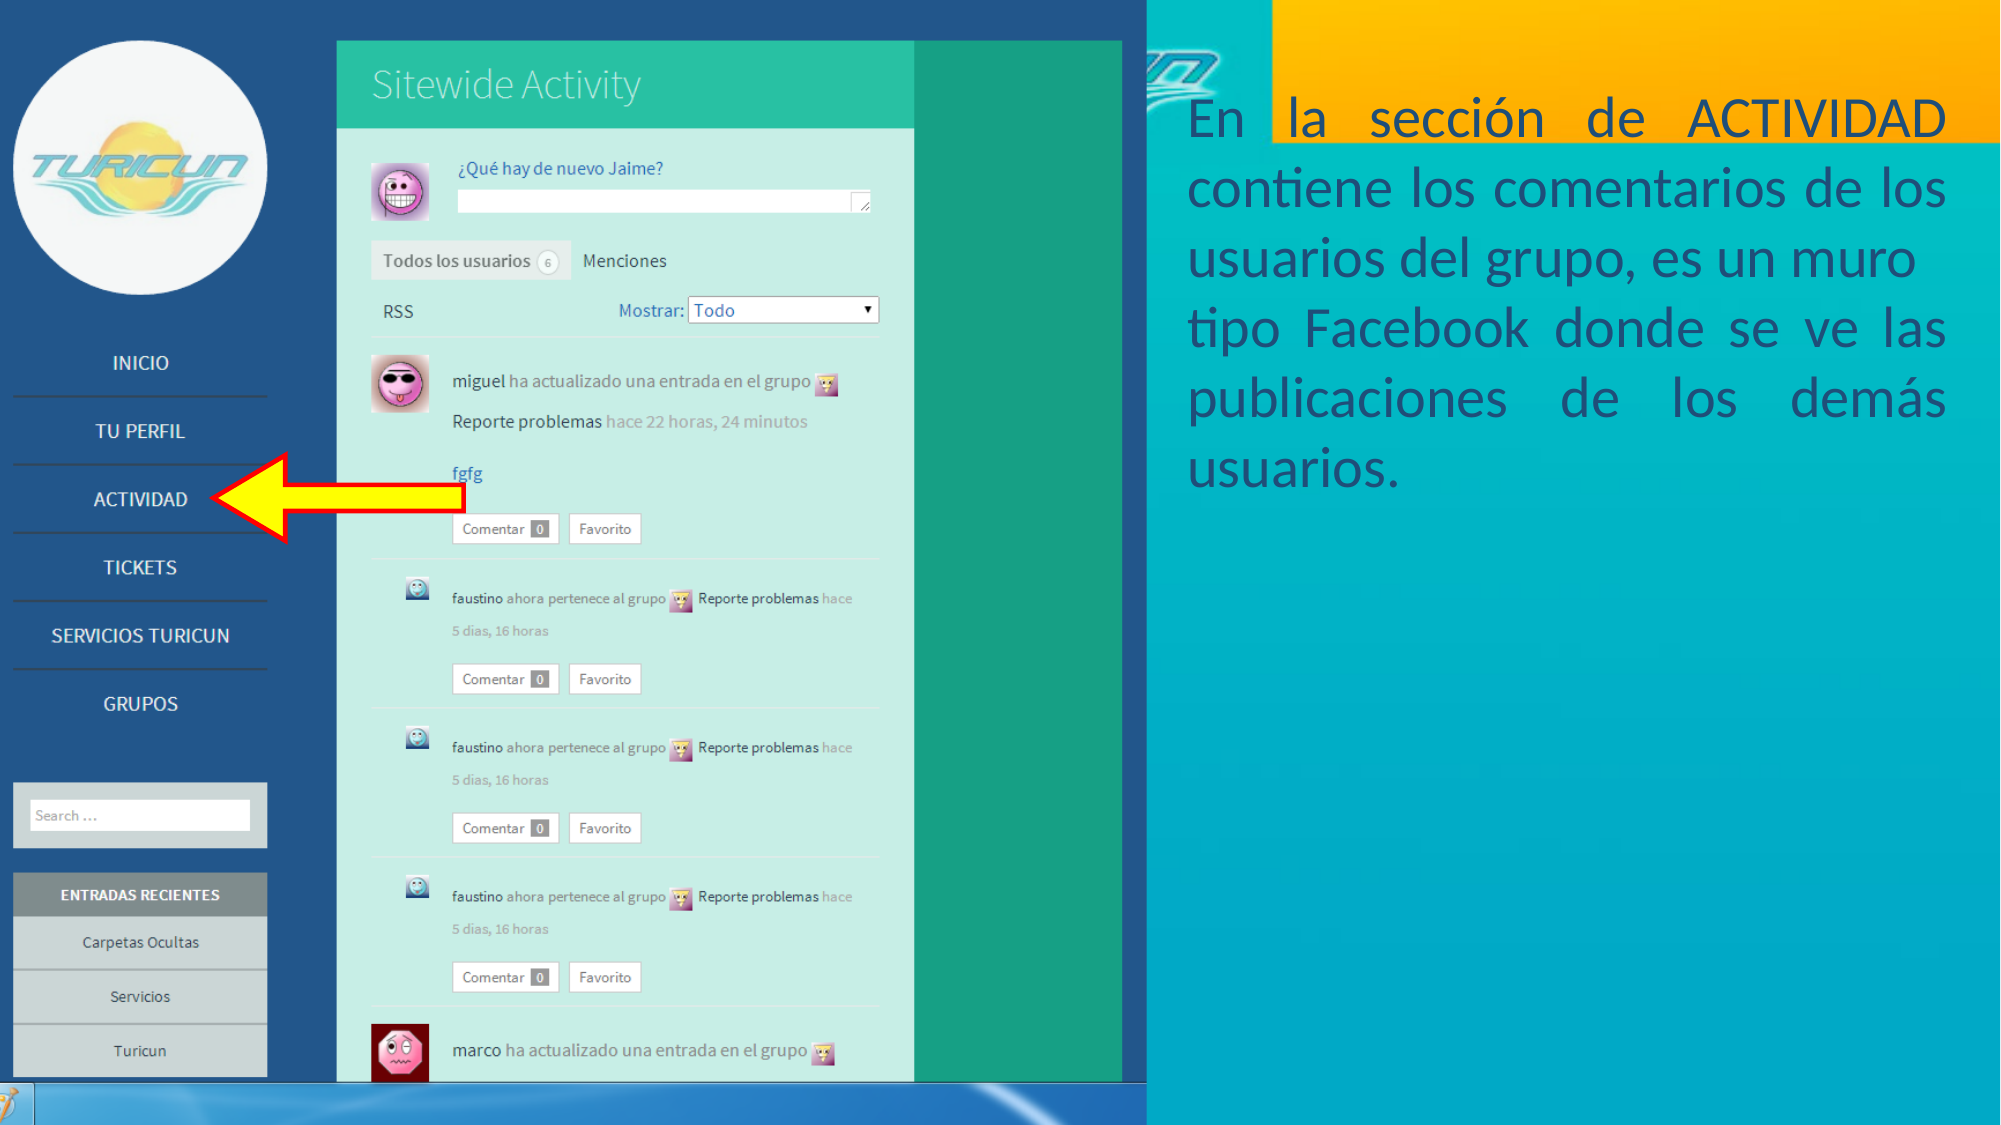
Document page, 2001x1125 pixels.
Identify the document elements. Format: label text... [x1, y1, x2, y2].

text_box En la sección de ACTIVIDAD contiene los comentarios de los usuarios del grupo, es un muro tipo Facebook donde se ve las publicaciones de los demás usuarios. [1172, 2, 1963, 507]
picture [1147, 0, 2001, 1125]
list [0, 0, 1147, 1125]
